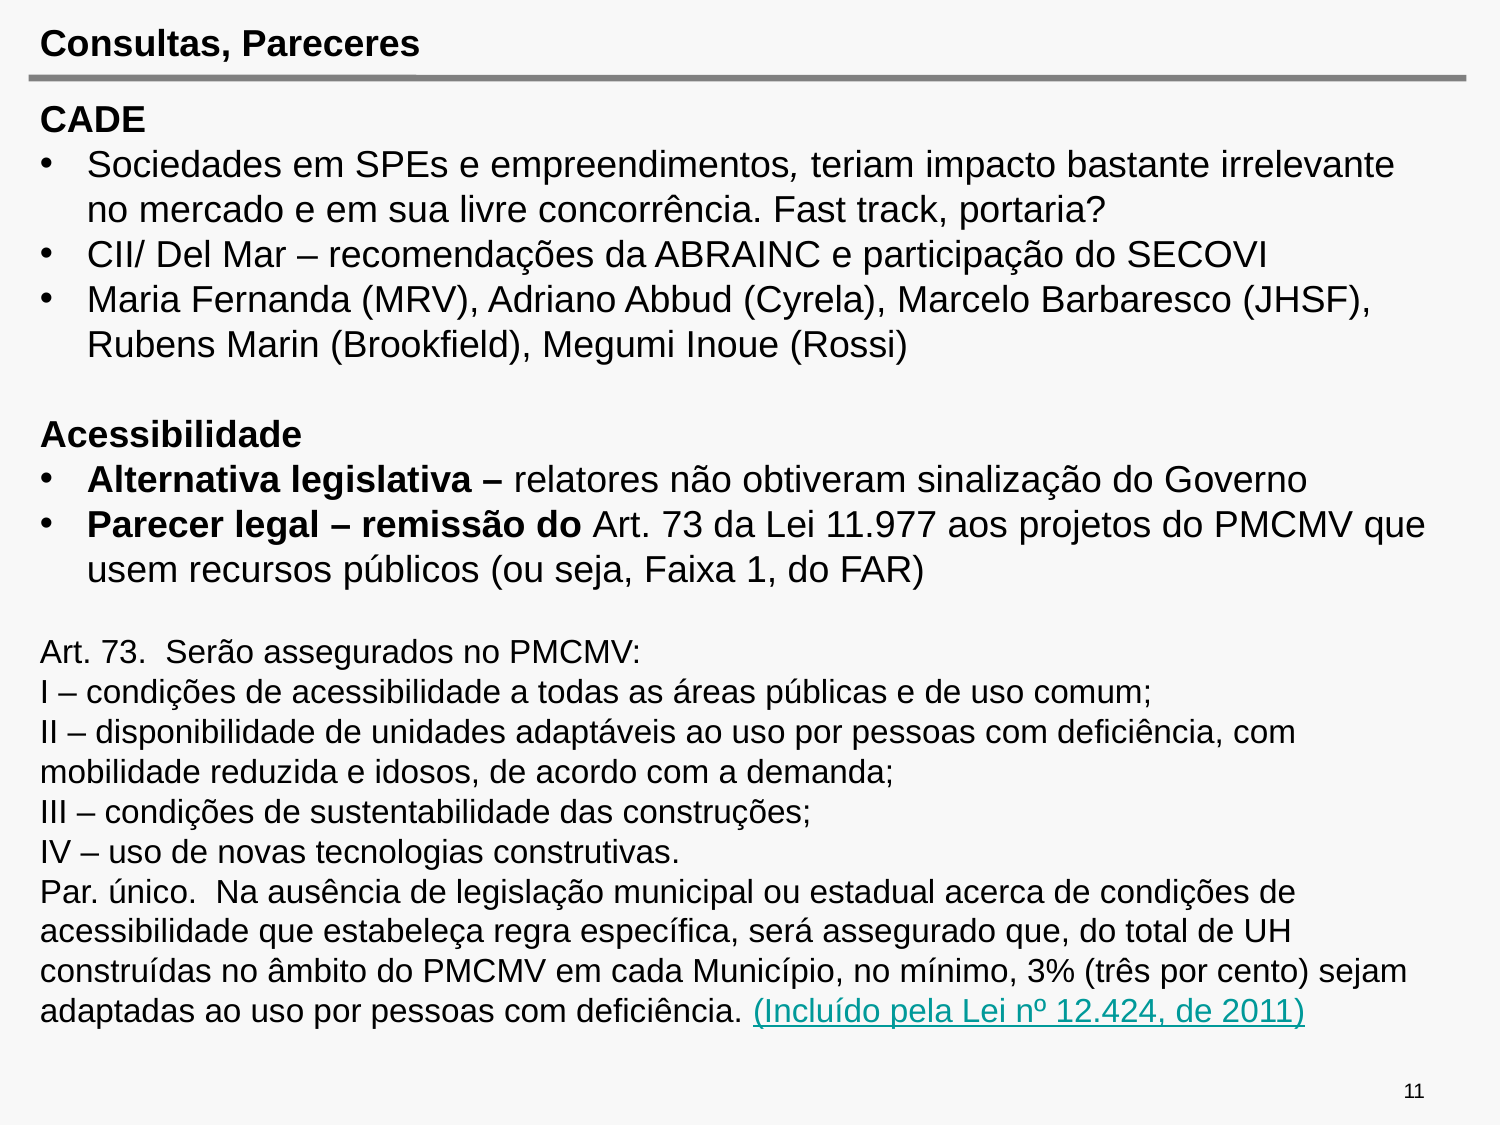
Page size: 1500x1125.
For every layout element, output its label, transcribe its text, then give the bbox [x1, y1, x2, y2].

text_box CADE Sociedades em SPEs e empreendimentos, teriam impacto bastante irrelevante no mercado e em sua livre concorrência. Fast track, portaria? CII/ Del Mar – recomendações da ABRAINC e participação do SECOVI Maria Fernanda (MRV), Adriano Abbud (Cyrela), Marcelo Barbaresco (JHSF), Rubens Marin (Brookfield), Megumi Inoue (Rossi) Acessibilidade Alternativa legislativa – relatores não obtiveram sinalização do Governo Parecer legal – remissão do Art. 73 da Lei 11.977 aos projetos do PMCMV que usem recursos públicos (ou seja, Faixa 1, do FAR) Art. 73. Serão assegurados no PMCMV: I – condições de acessibilidade a todas as áreas públicas e de uso comum; II – disponibilidade de unidades adaptáveis ao uso por pessoas com deficiência, com mobilidade reduzida e idosos, de acordo com a demanda; III – condições de sustentabilidade das construções; IV – uso de novas tecnologias construtivas. Par. único. Na ausência de legislação municipal ou estadual acerca de condições de acessibilidade que estabeleça regra específica, será assegurado que, do total de UH construídas no âmbito do PMCMV em cada Município, no mínimo, 3% (três por cento) sejam adaptadas ao uso por pessoas com deficiência. (Incluído pela Lei nº 12.424, de 2011) [29, 90, 1445, 1035]
title Consultas, Pareceres [39, 24, 1254, 66]
text_box 11 [1074, 1077, 1425, 1103]
